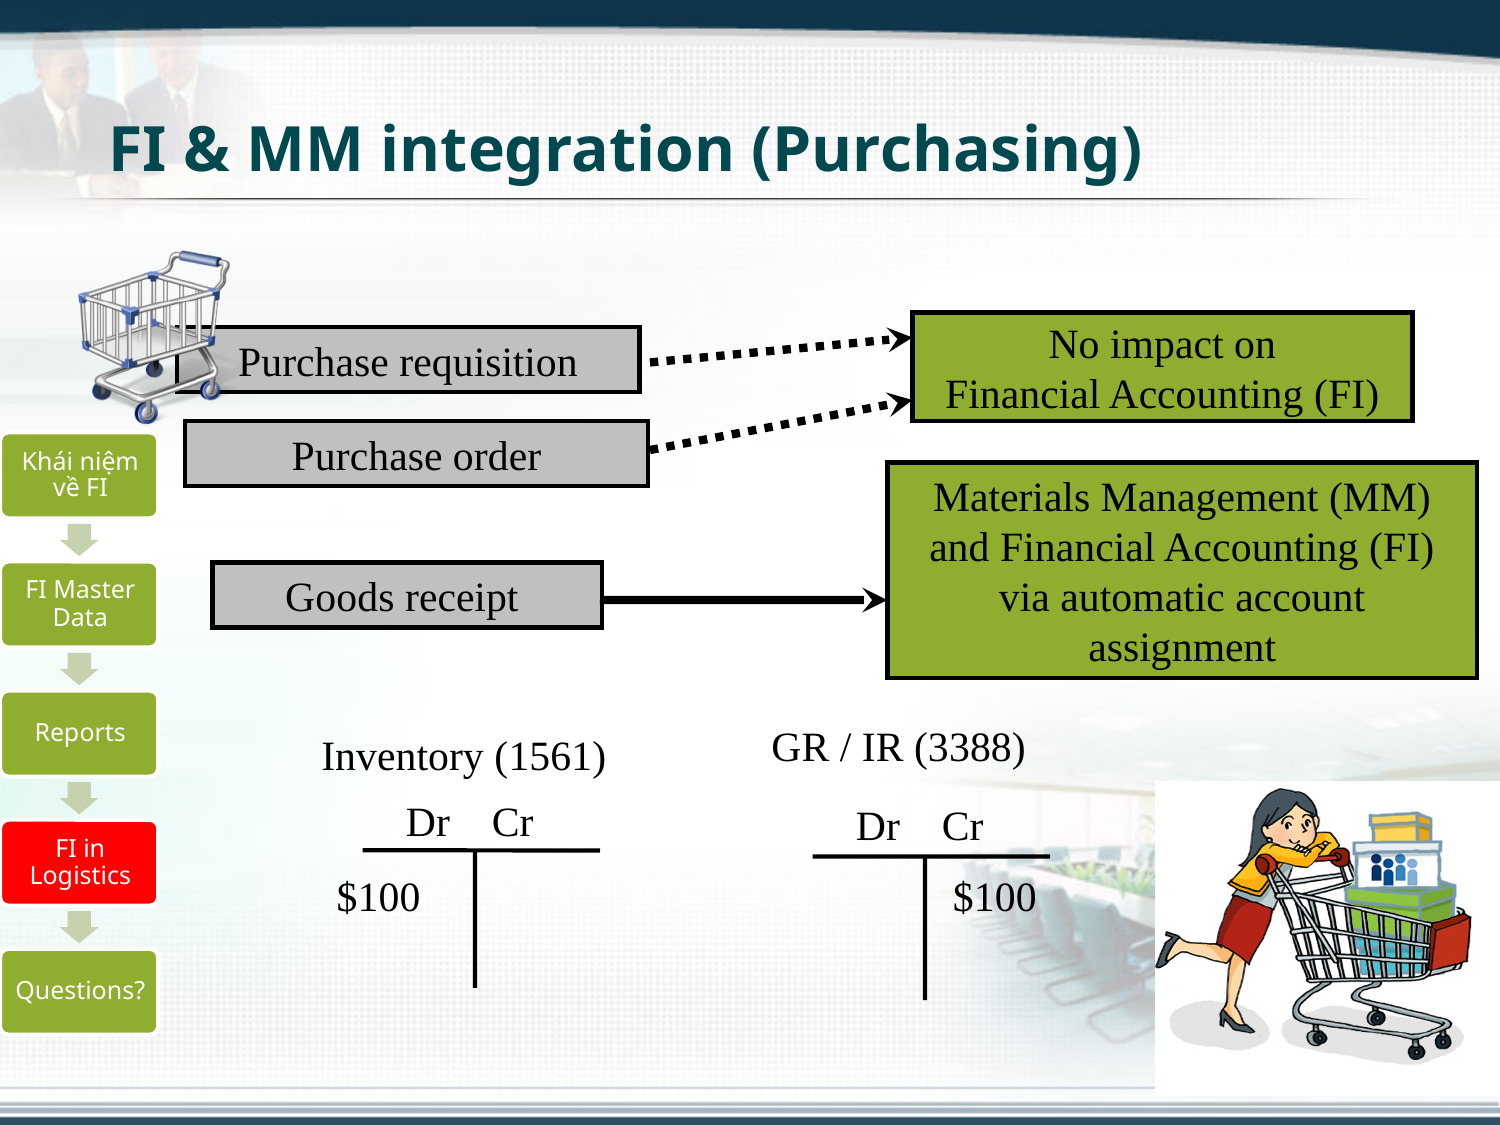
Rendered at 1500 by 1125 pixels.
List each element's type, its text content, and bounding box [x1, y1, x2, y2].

text_box [874, 593, 888, 607]
picture [0, 0, 1500, 1125]
text_box [899, 396, 913, 409]
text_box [724, 712, 1088, 1001]
text_box Purchase requisition [267, 327, 640, 393]
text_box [0, 431, 159, 1036]
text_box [224, 712, 638, 988]
text_box Goods receipt [212, 562, 603, 628]
text_box Materials Management (MM) and Financial Accounting (FI) via automatic account assignment [887, 462, 1477, 678]
text_box No impact on Financial Accounting (FI) [912, 312, 1413, 421]
text_box Purchase order [185, 420, 648, 486]
title FI & MM integration (Purchasing) [93, 96, 1382, 197]
text_box [899, 332, 913, 345]
